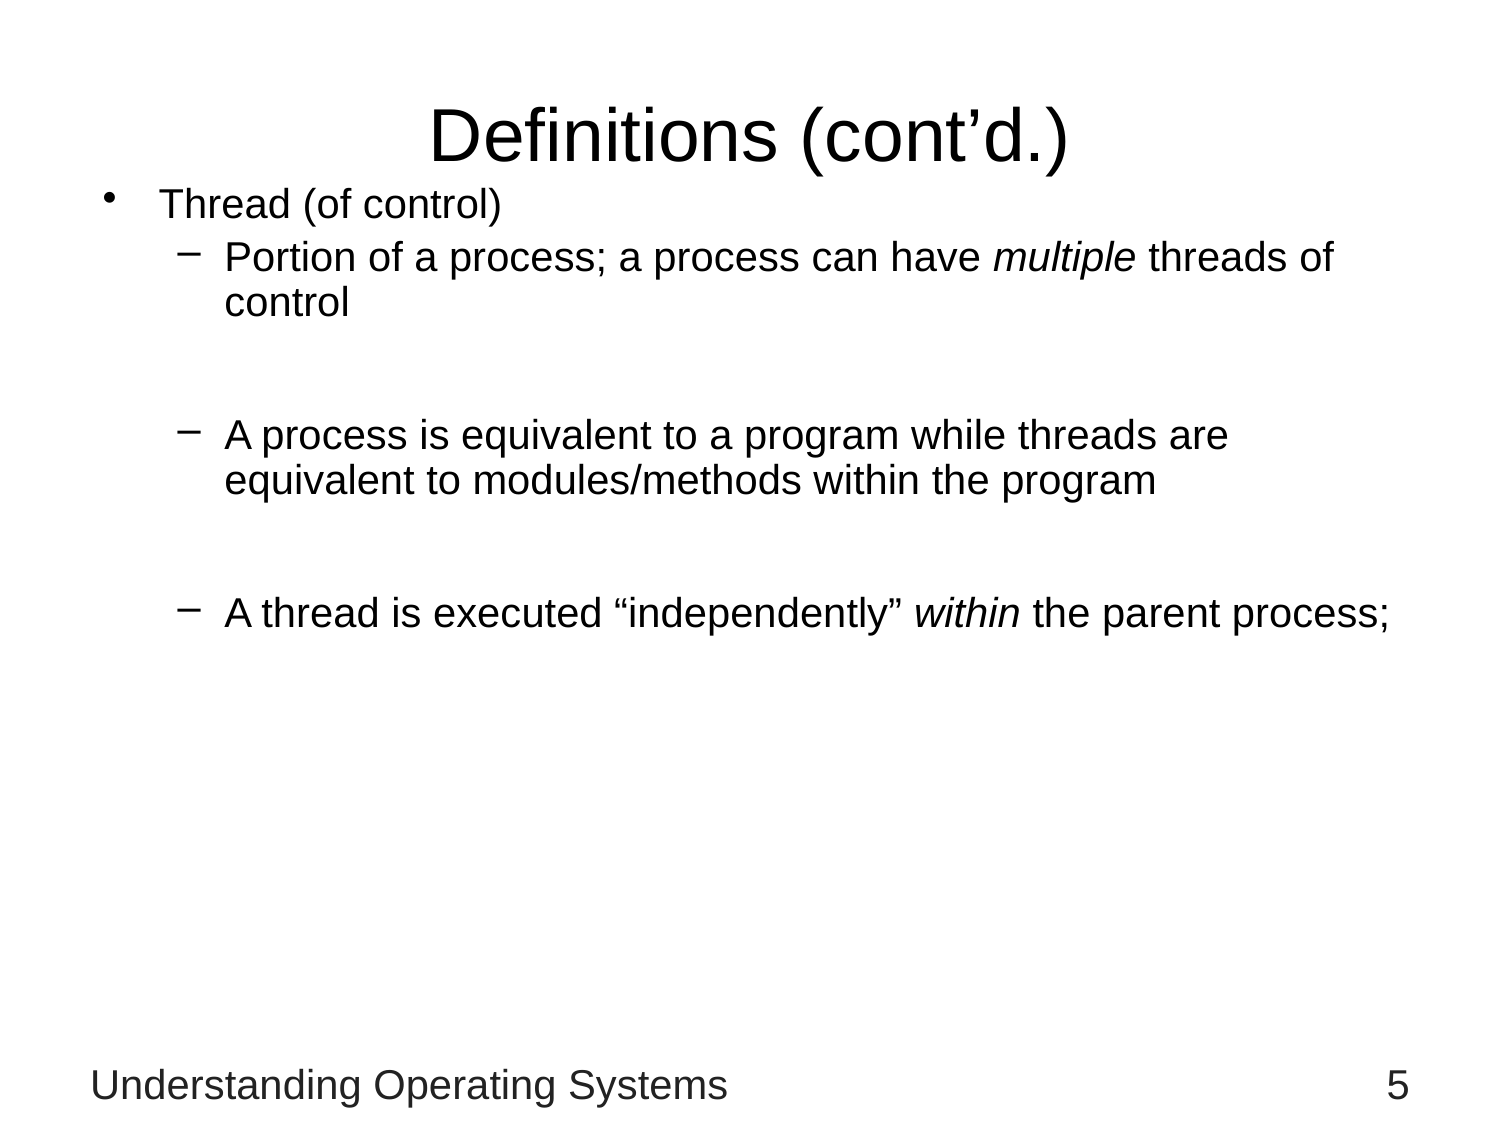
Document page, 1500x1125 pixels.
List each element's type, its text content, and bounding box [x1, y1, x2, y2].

list Thread (of control) Portion of a process; a process can have multiple threads of control A process is equivalent to a program while threads are equivalent to modules/methods within the program A thread is executed “independently” within the parent process; [87, 174, 1413, 1038]
footer Understanding Operating Systems [74, 1049, 1038, 1088]
slide_number 5 [1112, 1049, 1426, 1088]
title Definitions (cont’d.) [87, 62, 1413, 174]
